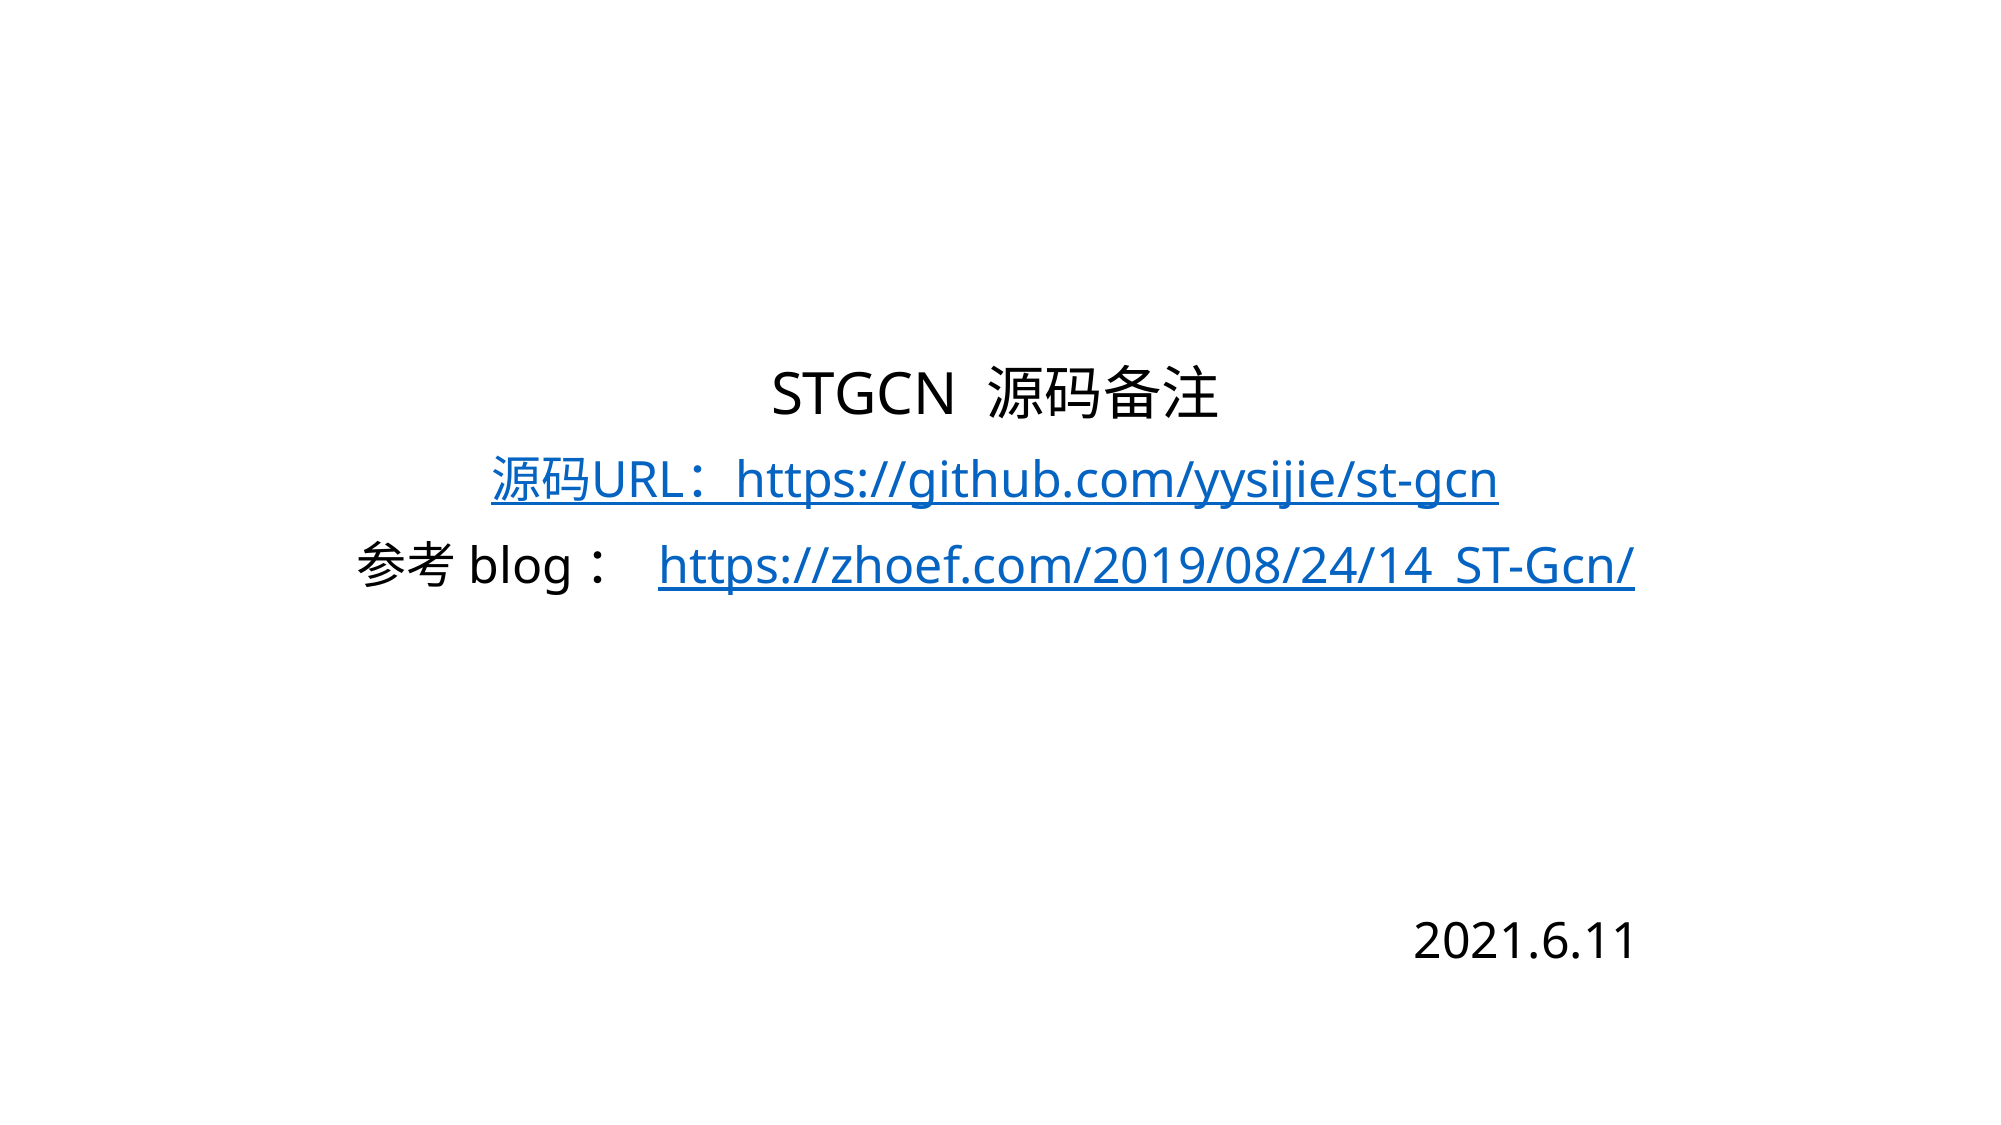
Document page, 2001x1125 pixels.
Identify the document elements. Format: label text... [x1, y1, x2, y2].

subtitle STGCN 源码备注 源码URL：https://github.com/yysijie/st-gcn 参考blog： https://zhoef.com/2019/08/24/14_ST-Gcn/ 2021.6.11 [236, 356, 1755, 998]
